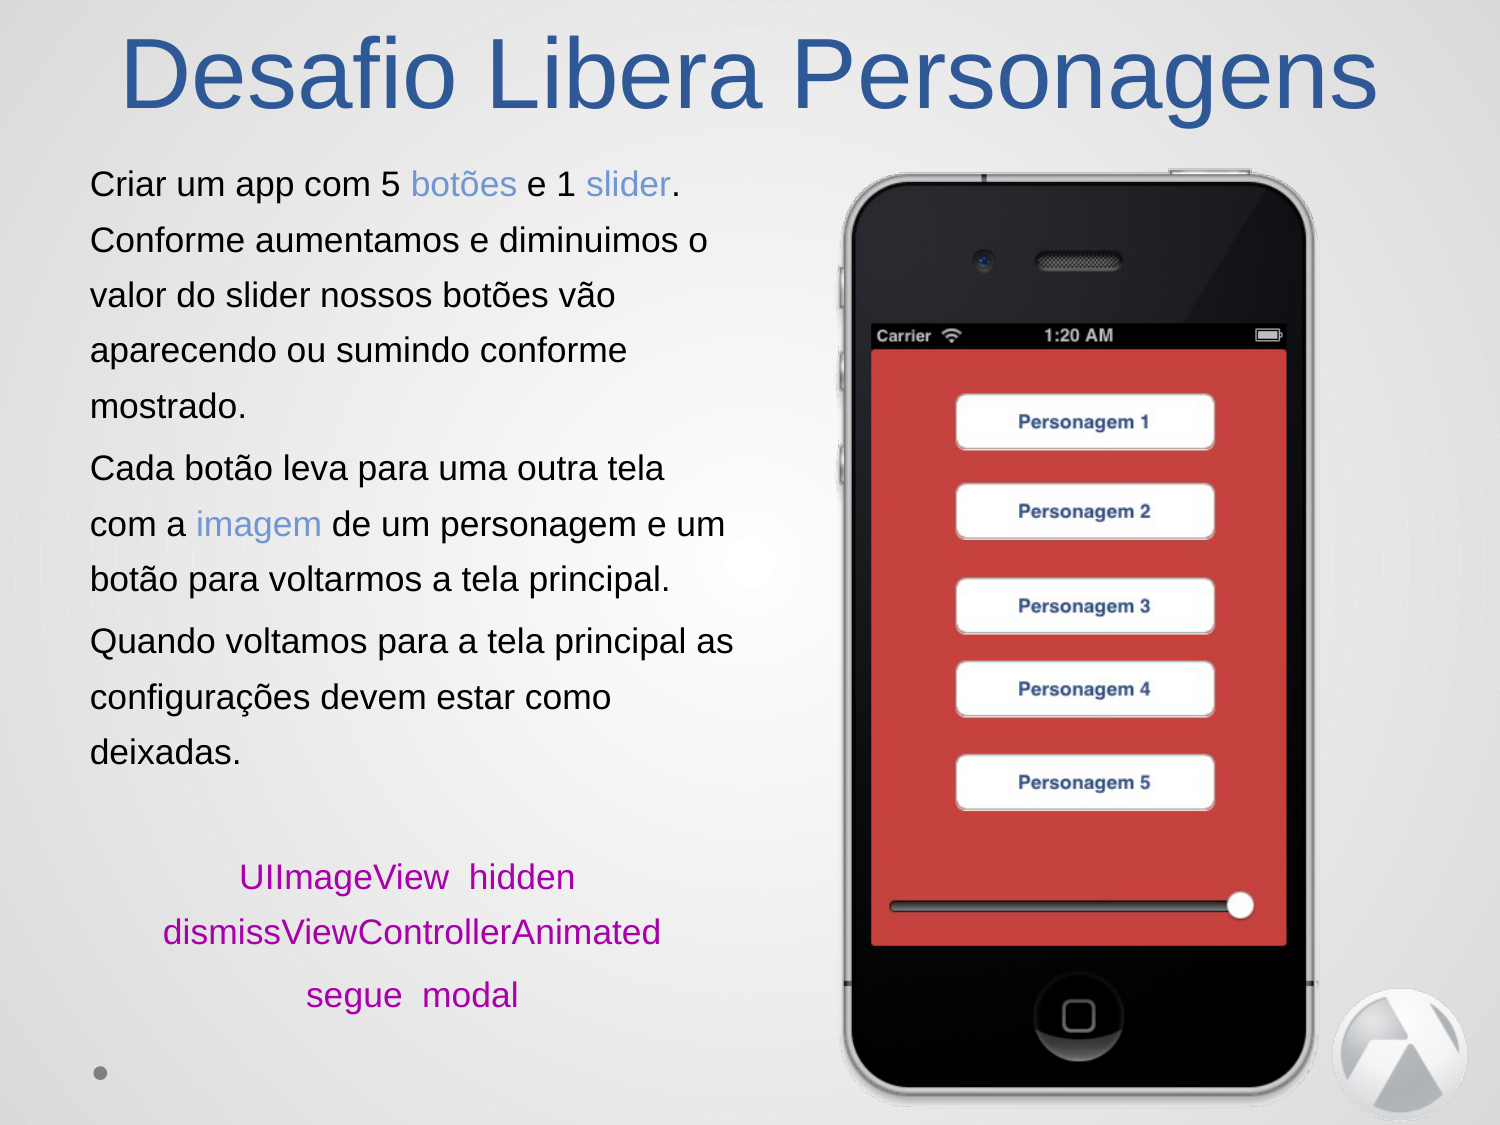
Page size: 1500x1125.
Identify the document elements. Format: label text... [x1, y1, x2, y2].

picture [822, 159, 1337, 1125]
title Desafio Libera Personagens [75, 0, 1425, 190]
list Criar um app com 5 botões e 1 slider. Conforme aumentamos e diminuimos o valor do slider nossos botões vão aparecendo ou sumindo conforme mostrado. Cada botão leva para uma outra tela com a imagem de um personagem e um botão para voltarmos a tela principal. Quando voltamos para a tela principal as configurações devem estar como deixadas. UIImageView hidden dismissViewControllerAnimated segue modal [75, 141, 750, 1033]
